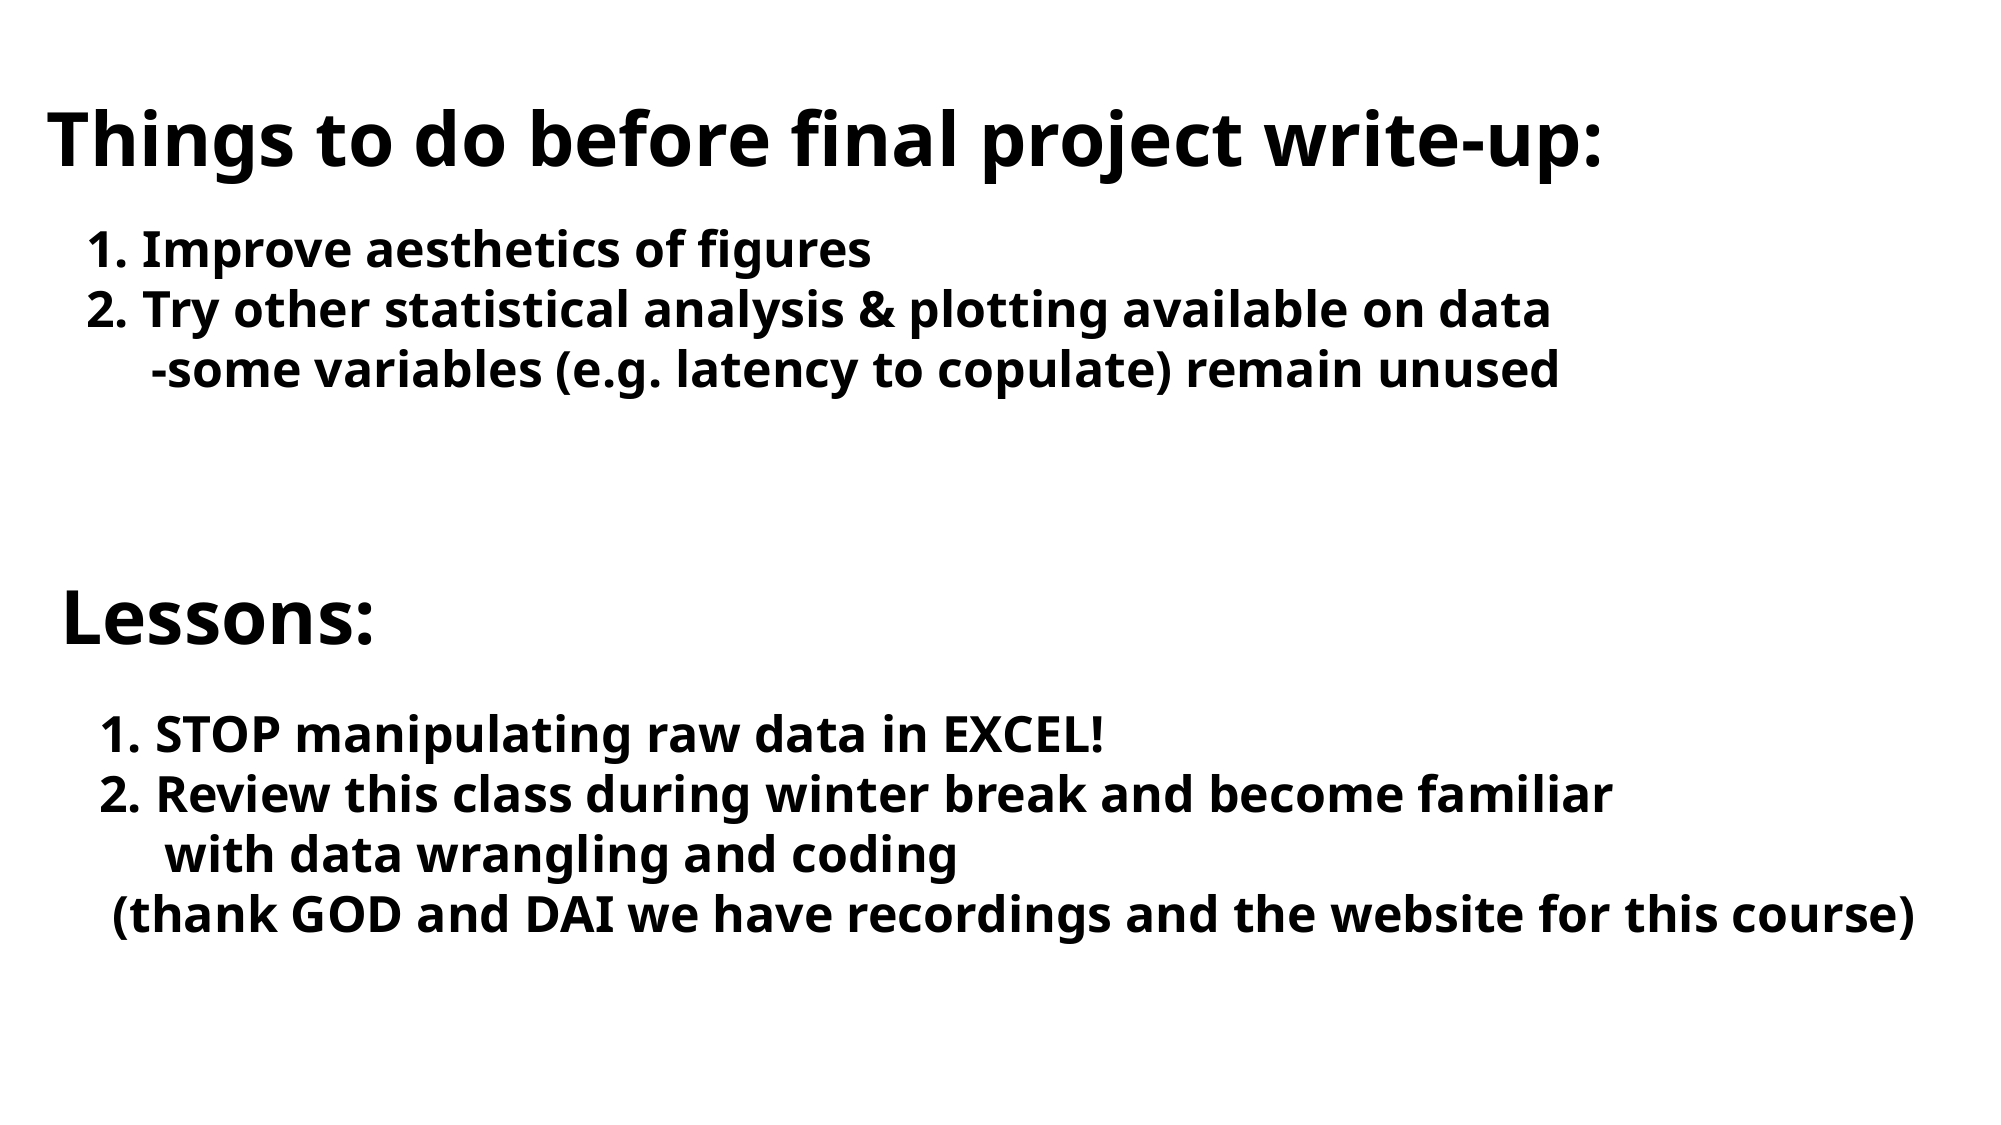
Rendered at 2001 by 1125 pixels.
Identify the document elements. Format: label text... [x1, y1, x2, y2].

text_box 1. STOP manipulating raw data in EXCEL! 2. Review this class during winter break and become familiar with data wrangling and coding (thank GOD and DAI we have recordings and the website for this course) [84, 695, 1931, 951]
text_box Things to do before final project write-up: [31, 83, 1620, 189]
text_box Lessons: [45, 562, 391, 668]
text_box Improve aesthetics of figures Try other statistical analysis & plotting available on data -some variables (e.g. latency to copulate) remain unused [71, 209, 1577, 405]
